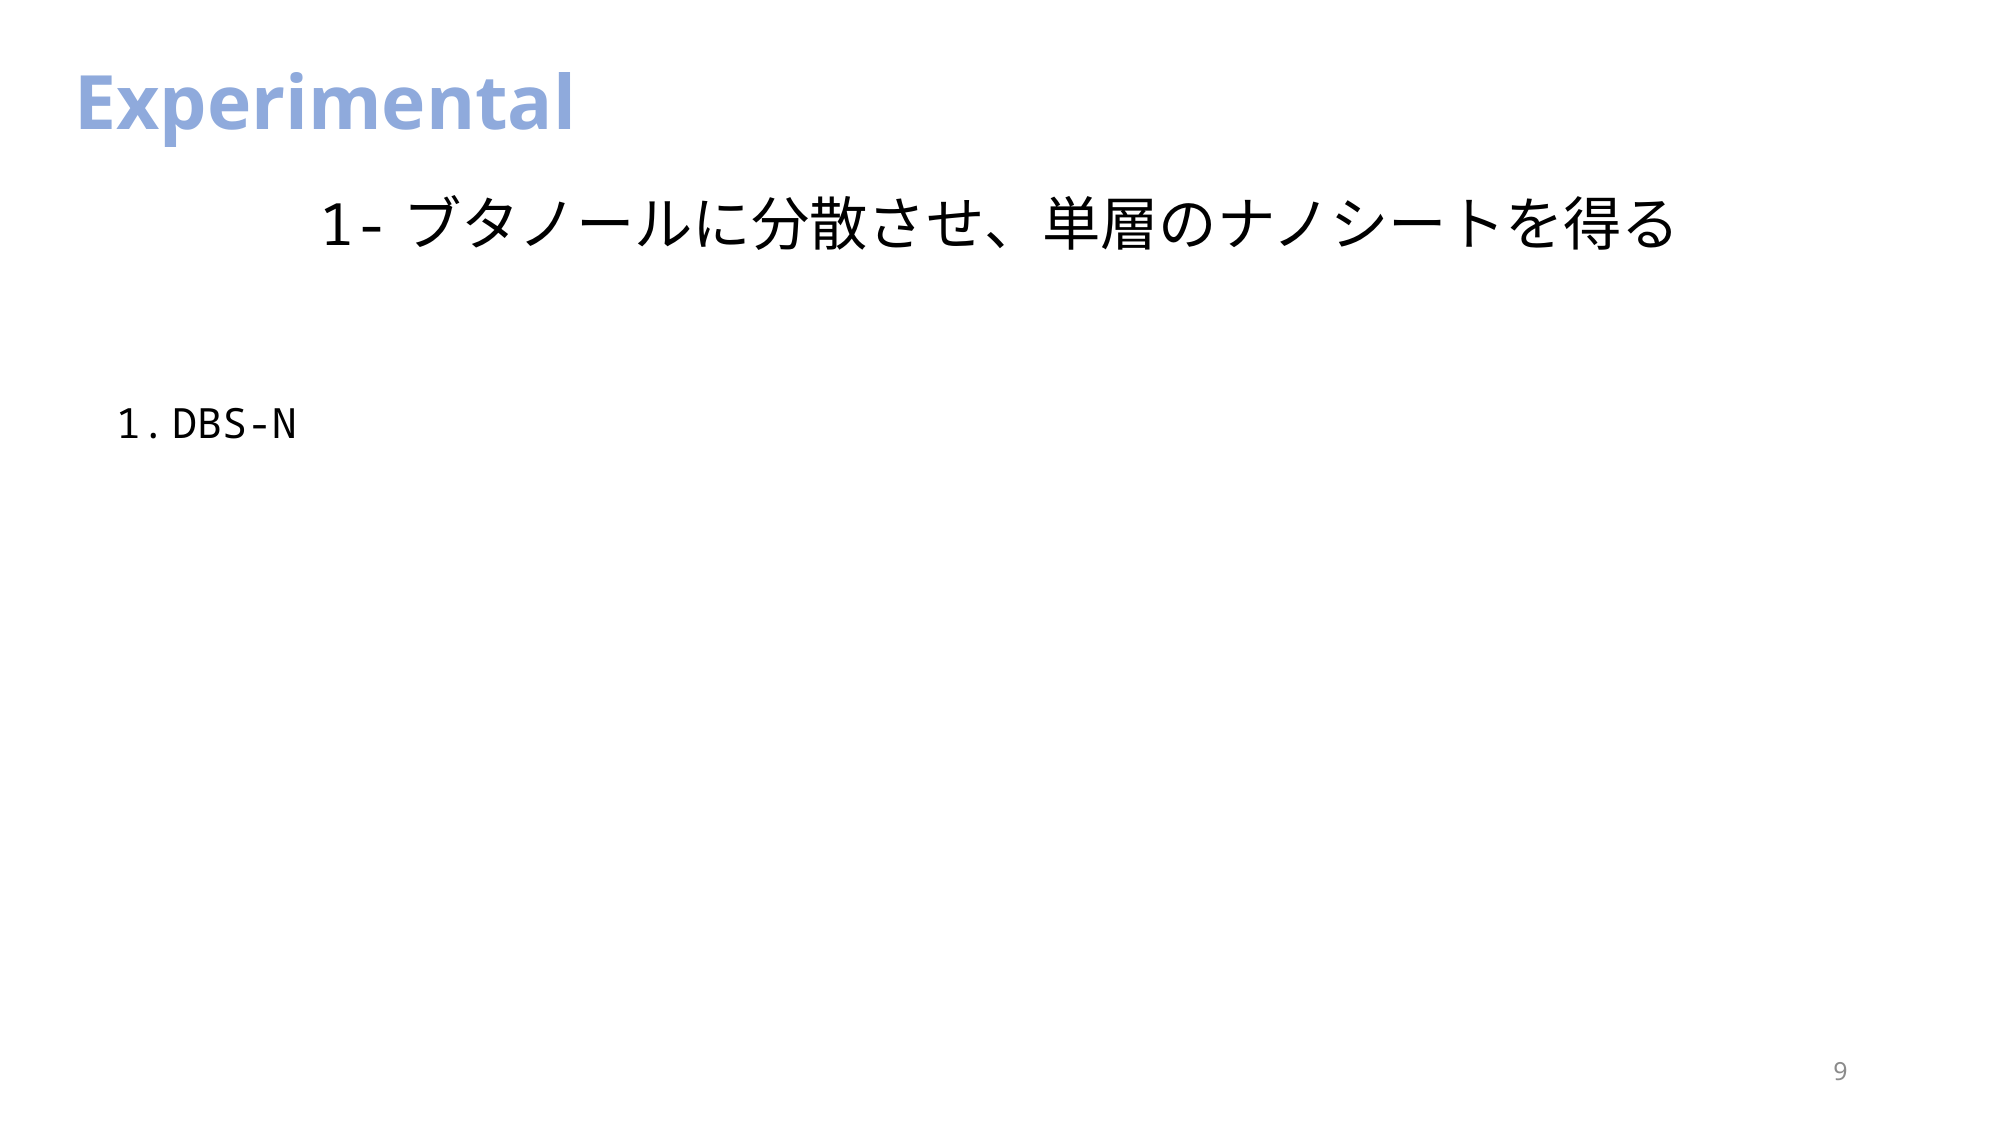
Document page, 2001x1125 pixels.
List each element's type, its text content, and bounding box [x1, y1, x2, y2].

text_box 1-ブタノールに分散させ、単層のナノシートを得る DBS-N [101, 179, 1899, 455]
title Experimental [59, 52, 730, 159]
slide_number 9 [1412, 1042, 1863, 1103]
